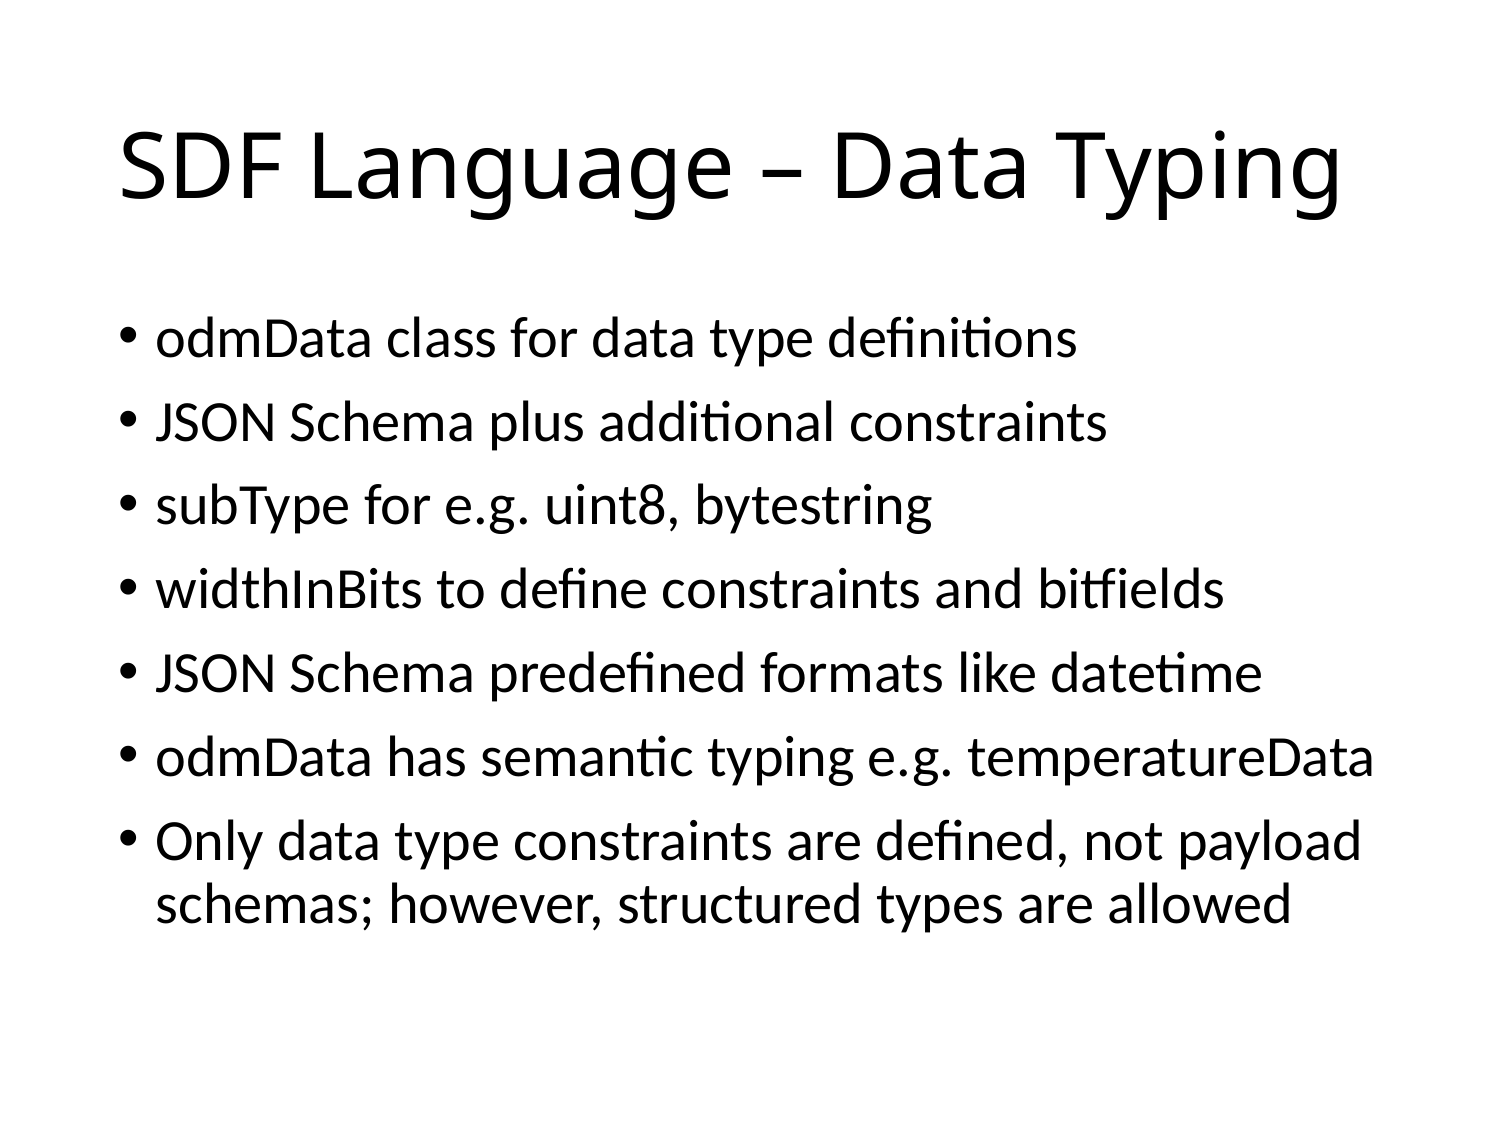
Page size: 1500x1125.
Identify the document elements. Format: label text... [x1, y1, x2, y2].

title SDF Language – Data Typing [103, 59, 1397, 278]
list odmData class for data type definitions JSON Schema plus additional constraints subType for e.g. uint8, bytestring widthInBits to define constraints and bitfields JSON Schema predefined formats like datetime odmData has semantic typing e.g. temperatureData Only data type constraints are defined, not payload schemas; however, structured types are allowed [103, 299, 1397, 1014]
